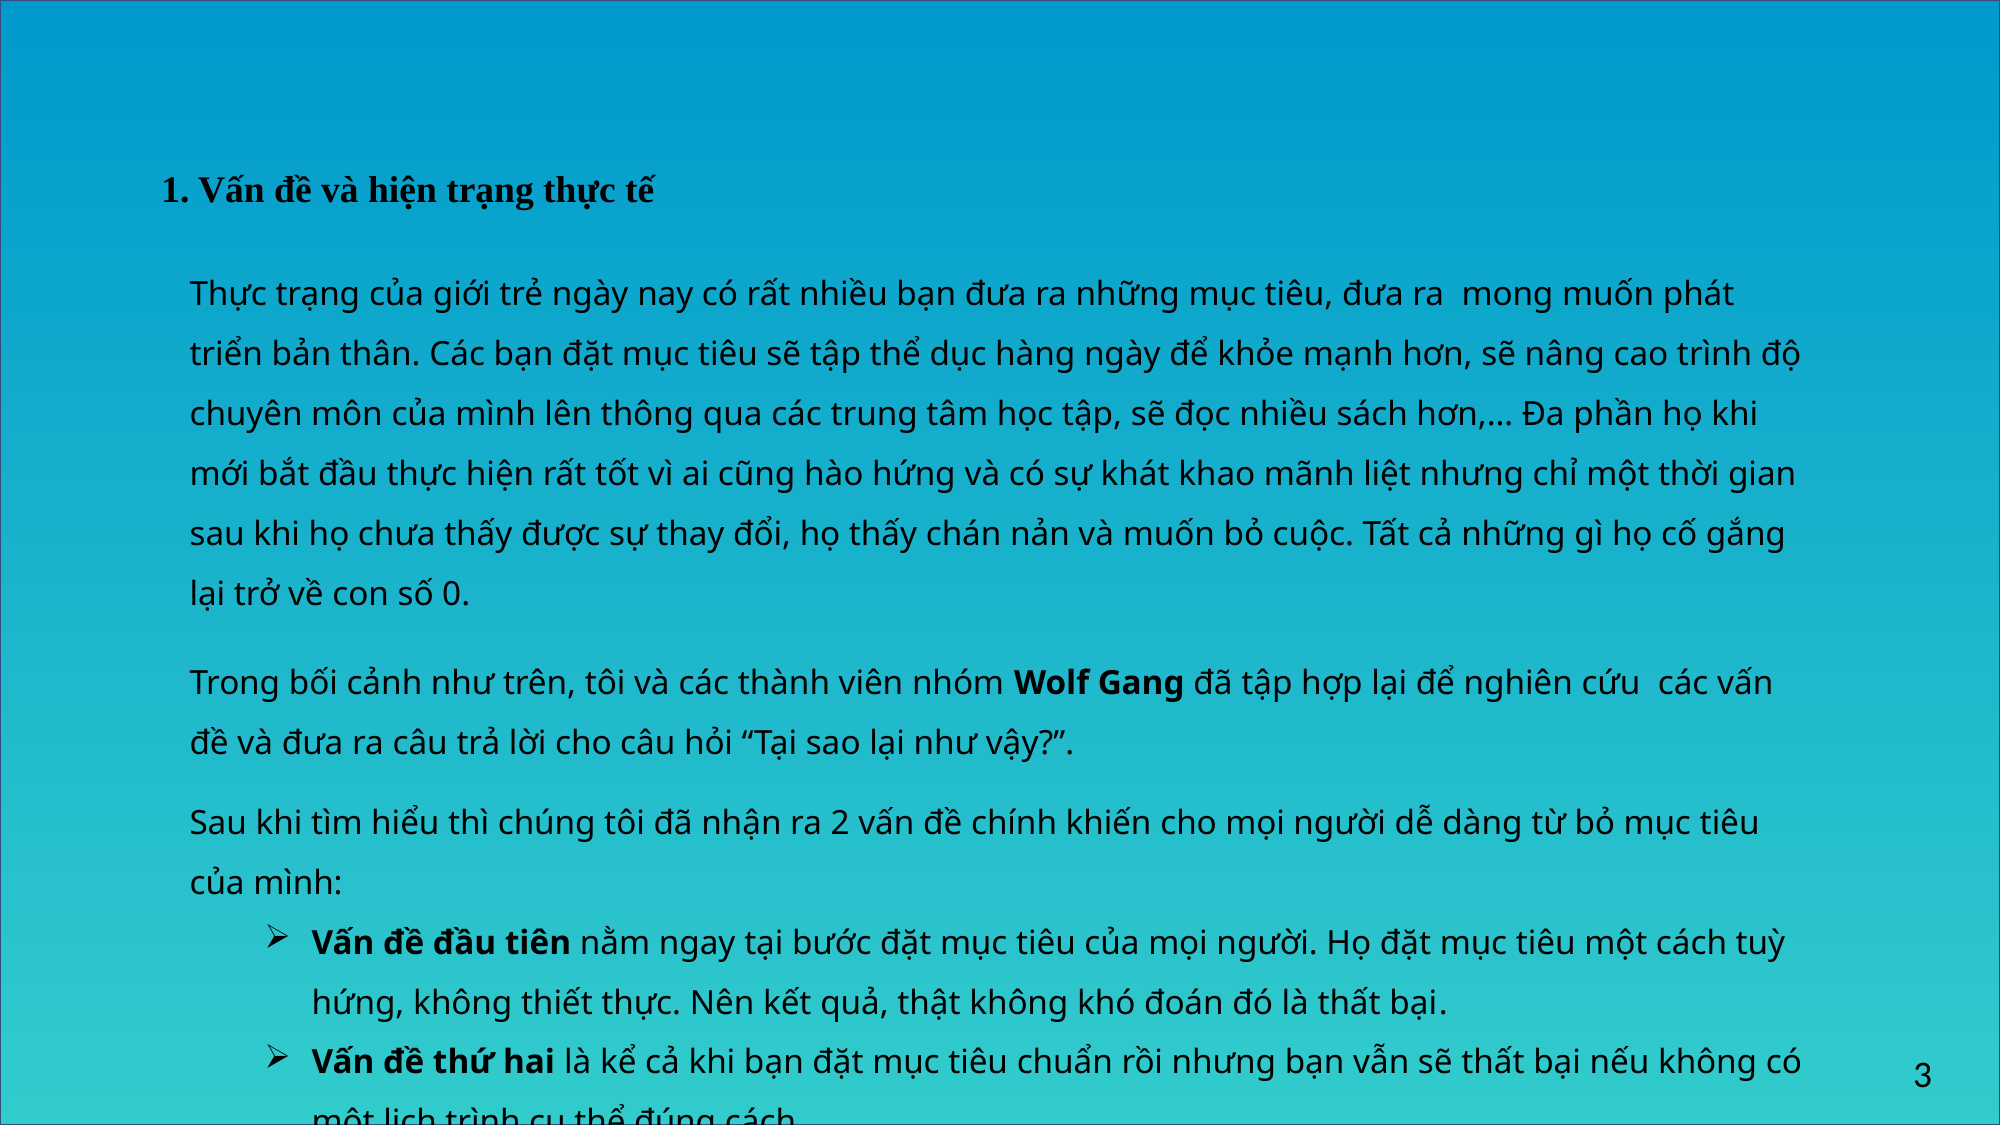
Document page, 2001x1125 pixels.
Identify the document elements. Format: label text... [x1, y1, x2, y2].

text_box [0, 0, 2000, 1125]
text_box 1. Vấn đề và hiện trạng thực tế [146, 157, 670, 217]
text_box Thực trạng của giới trẻ ngày nay có rất nhiều bạn đưa ra những mục tiêu, đưa ra mong muốn phát triển bản thân. Các bạn đặt mục tiêu sẽ tập thể dục hàng ngày để khỏe mạnh hơn, sẽ nâng cao trình độ chuyên môn của mình lên thông qua các trung tâm học tập, sẽ đọc nhiều sách hơn,… Đa phần họ khi mới bắt đầu thực hiện rất tốt vì ai cũng hào hứng và có sự khát khao mãnh liệt nhưng chỉ một thời gian sau khi họ chưa thấy được sự thay đổi, họ thấy chán nản và muốn bỏ cuộc. Tất cả những gì họ cố gắng lại trở về con số 0. Trong bối cảnh như trên, tôi và các thành viên nhóm Wolf Gang đã tập hợp lại để nghiên cứu các vấn đề và đưa ra câu trả lời cho câu hỏi “Tại sao lại như vậy?”. Sau khi tìm hiểu thì chúng tôi đã nhận ra 2 vấn đề chính khiến cho mọi người dễ dàng từ bỏ mục tiêu của mình: Vấn đề đầu tiên nằm ngay tại bước đặt mục tiêu của mọi người. Họ đặt mục tiêu một cách tuỳ hứng, không thiết thực. Nên kết quả, thật không khó đoán đó là thất bại. Vấn đề thứ hai là kể cả khi bạn đặt mục tiêu chuẩn rồi nhưng bạn vẫn sẽ thất bại nếu không có một lịch trình cụ thể đúng cách. [174, 244, 1825, 1125]
slide_number 3 [1825, 1042, 1947, 1103]
